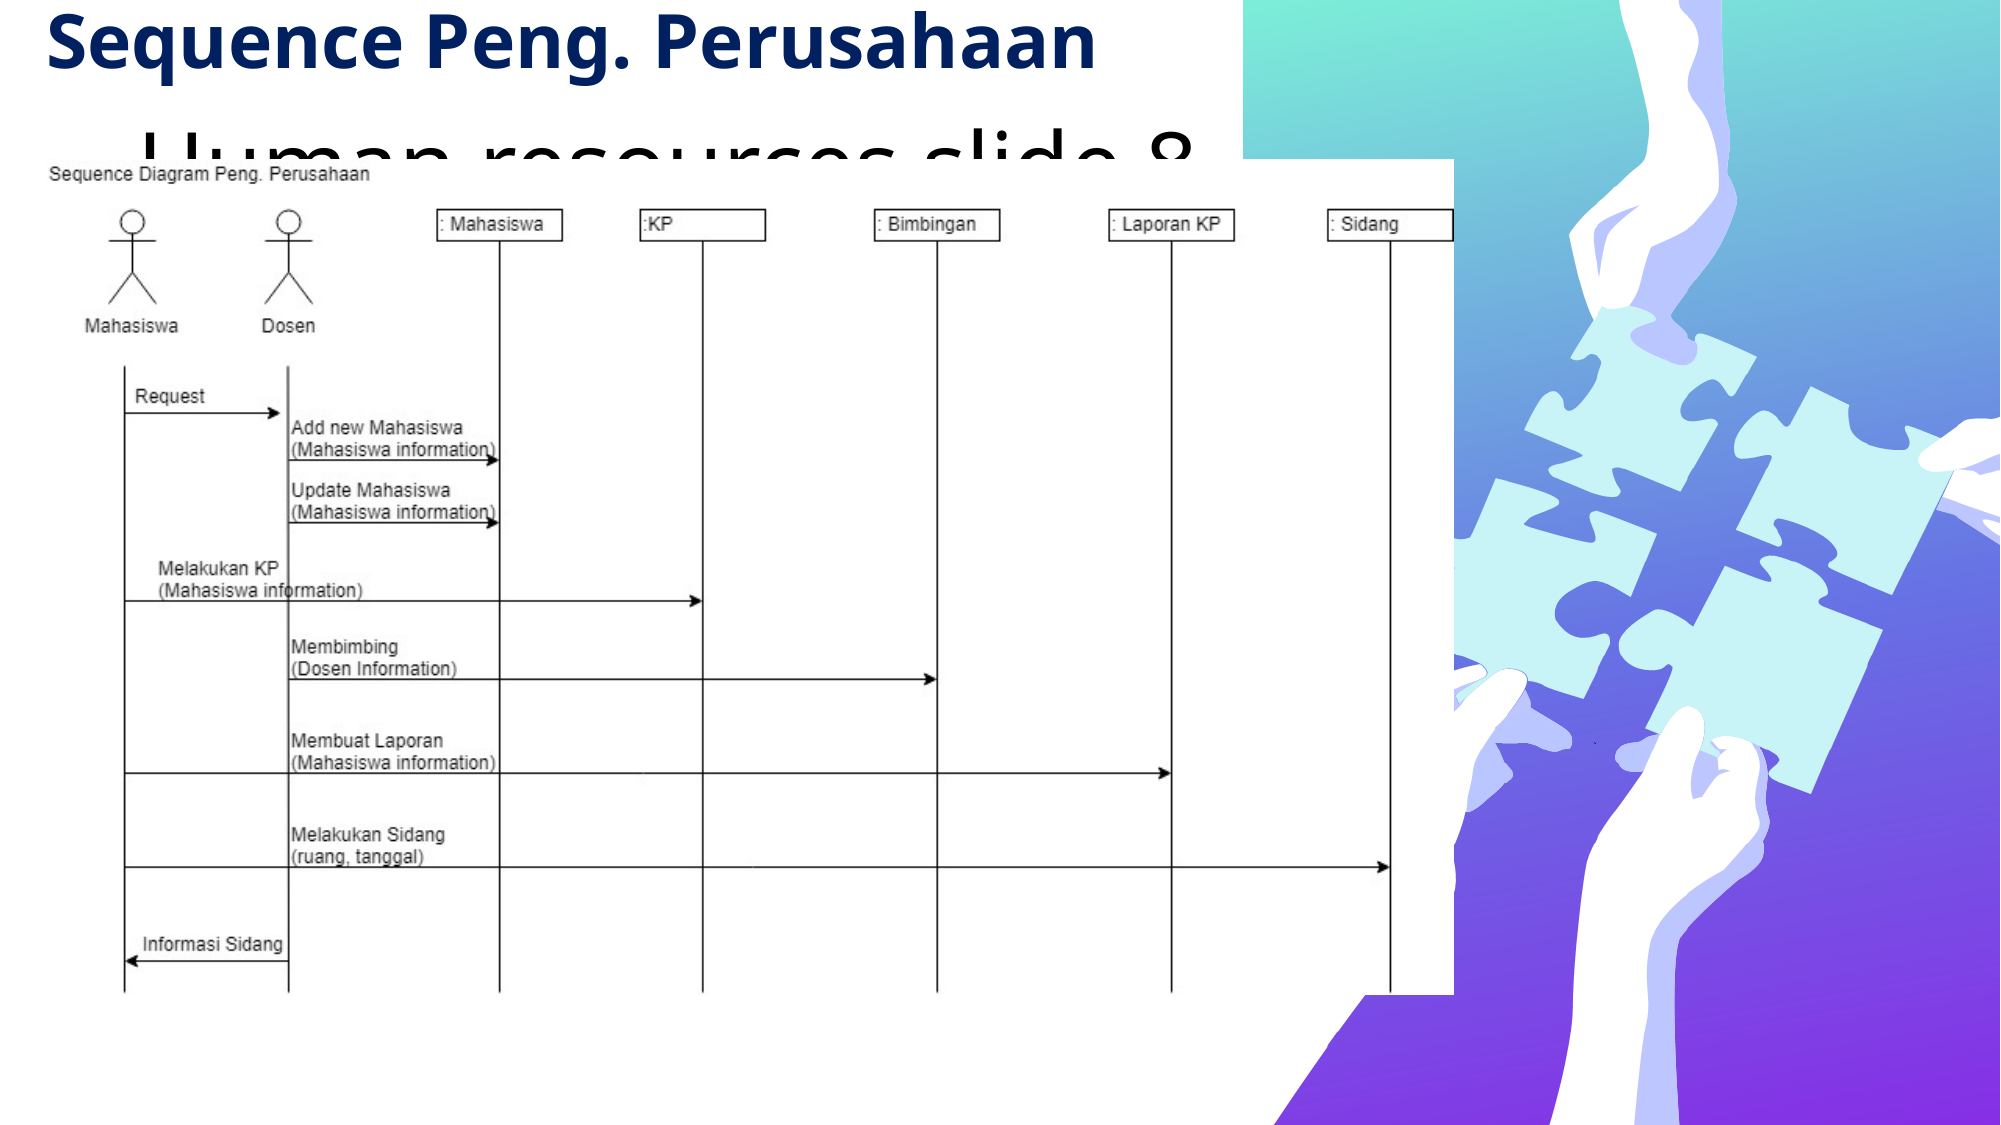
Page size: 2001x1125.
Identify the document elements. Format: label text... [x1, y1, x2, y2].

picture [46, 0, 2000, 1125]
text_box Sequence Peng. Perusahaan [46, 0, 1238, 85]
title Human resources slide 8 [137, 85, 1238, 159]
